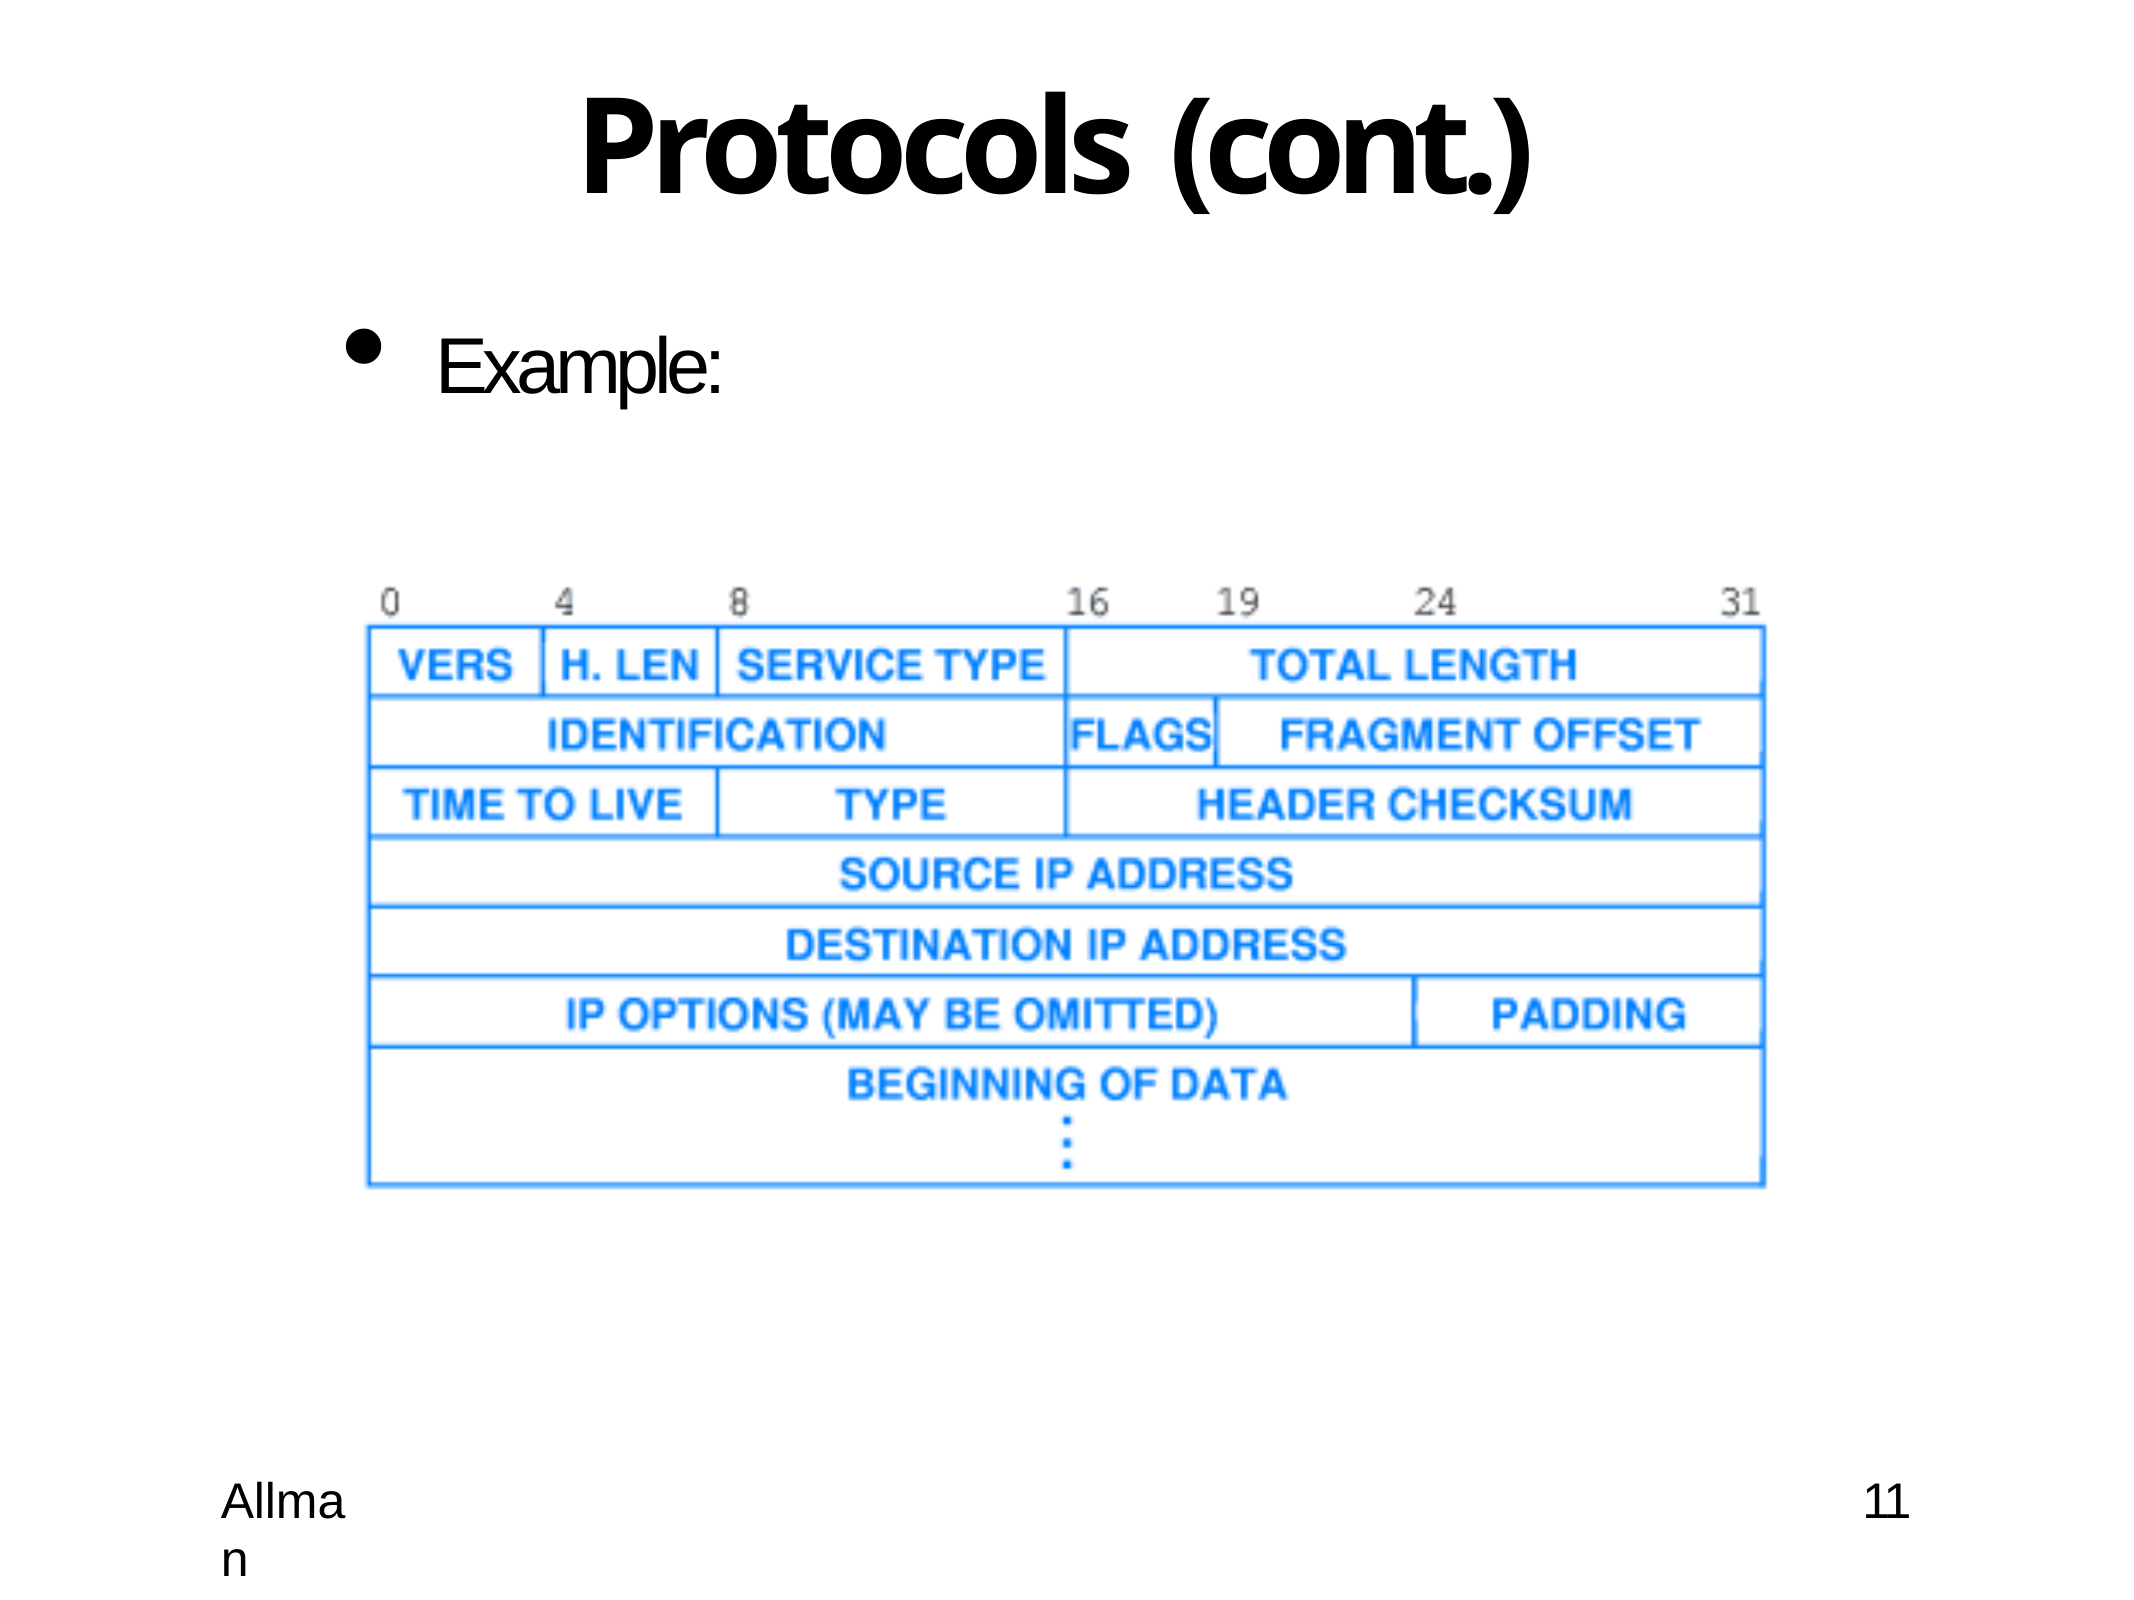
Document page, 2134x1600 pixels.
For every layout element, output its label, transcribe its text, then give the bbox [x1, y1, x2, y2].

text_box Example: IP [339, 312, 798, 418]
slide_number 11 [1858, 1470, 1917, 1600]
text_box [195, 418, 1938, 1361]
footer Allman [218, 1470, 364, 1600]
title Protocols (cont.) [572, 58, 1560, 328]
